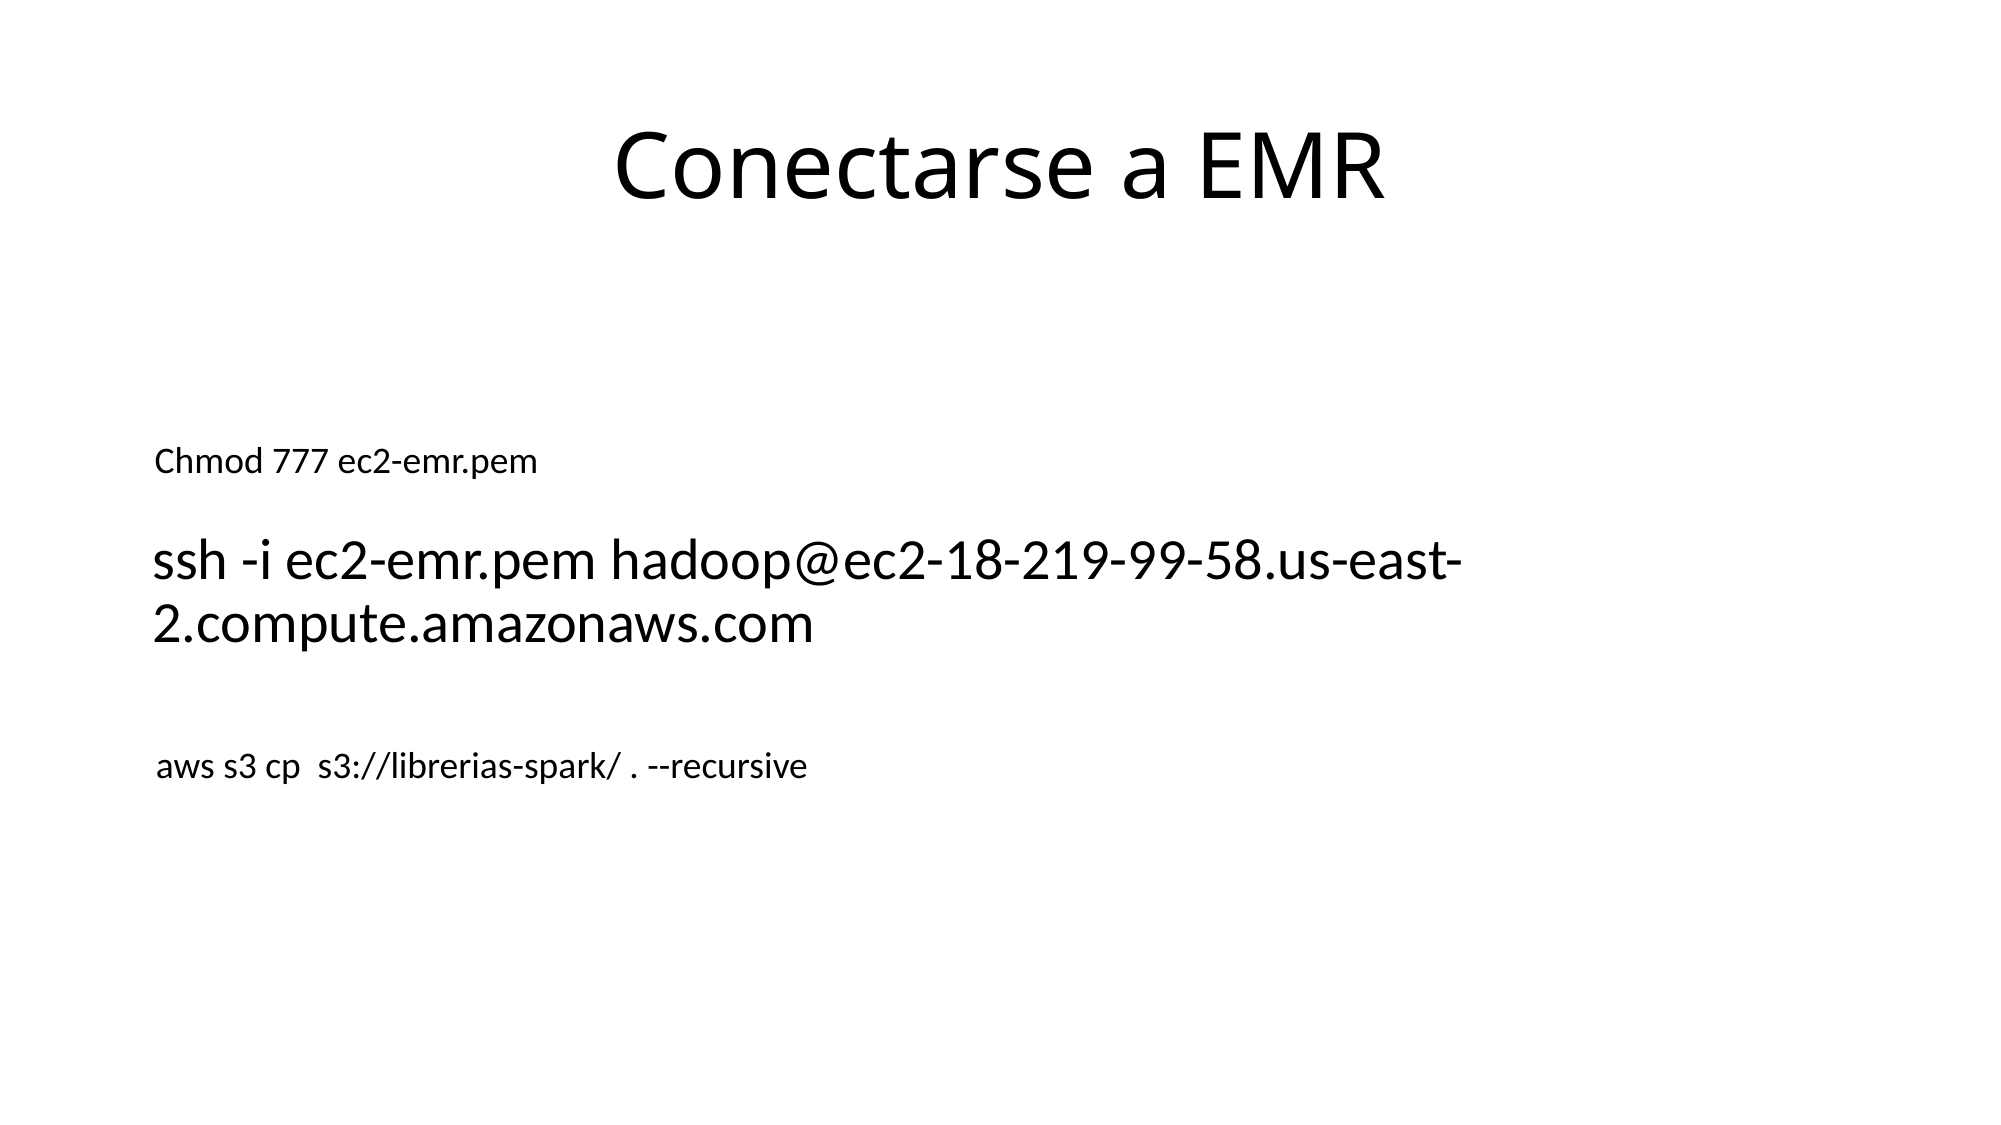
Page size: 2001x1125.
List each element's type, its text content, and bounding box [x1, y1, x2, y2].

text_box Chmod 777 ec2-emr.pem [139, 428, 554, 489]
text_box aws s3 cp s3://librerias-spark/ . --recursive [141, 733, 824, 794]
title Conectarse a EMR [137, 59, 1863, 278]
list ssh -i ec2-emr.pem hadoop@ec2-18-219-99-58.us-east-2.compute.amazonaws.com [137, 522, 1863, 781]
